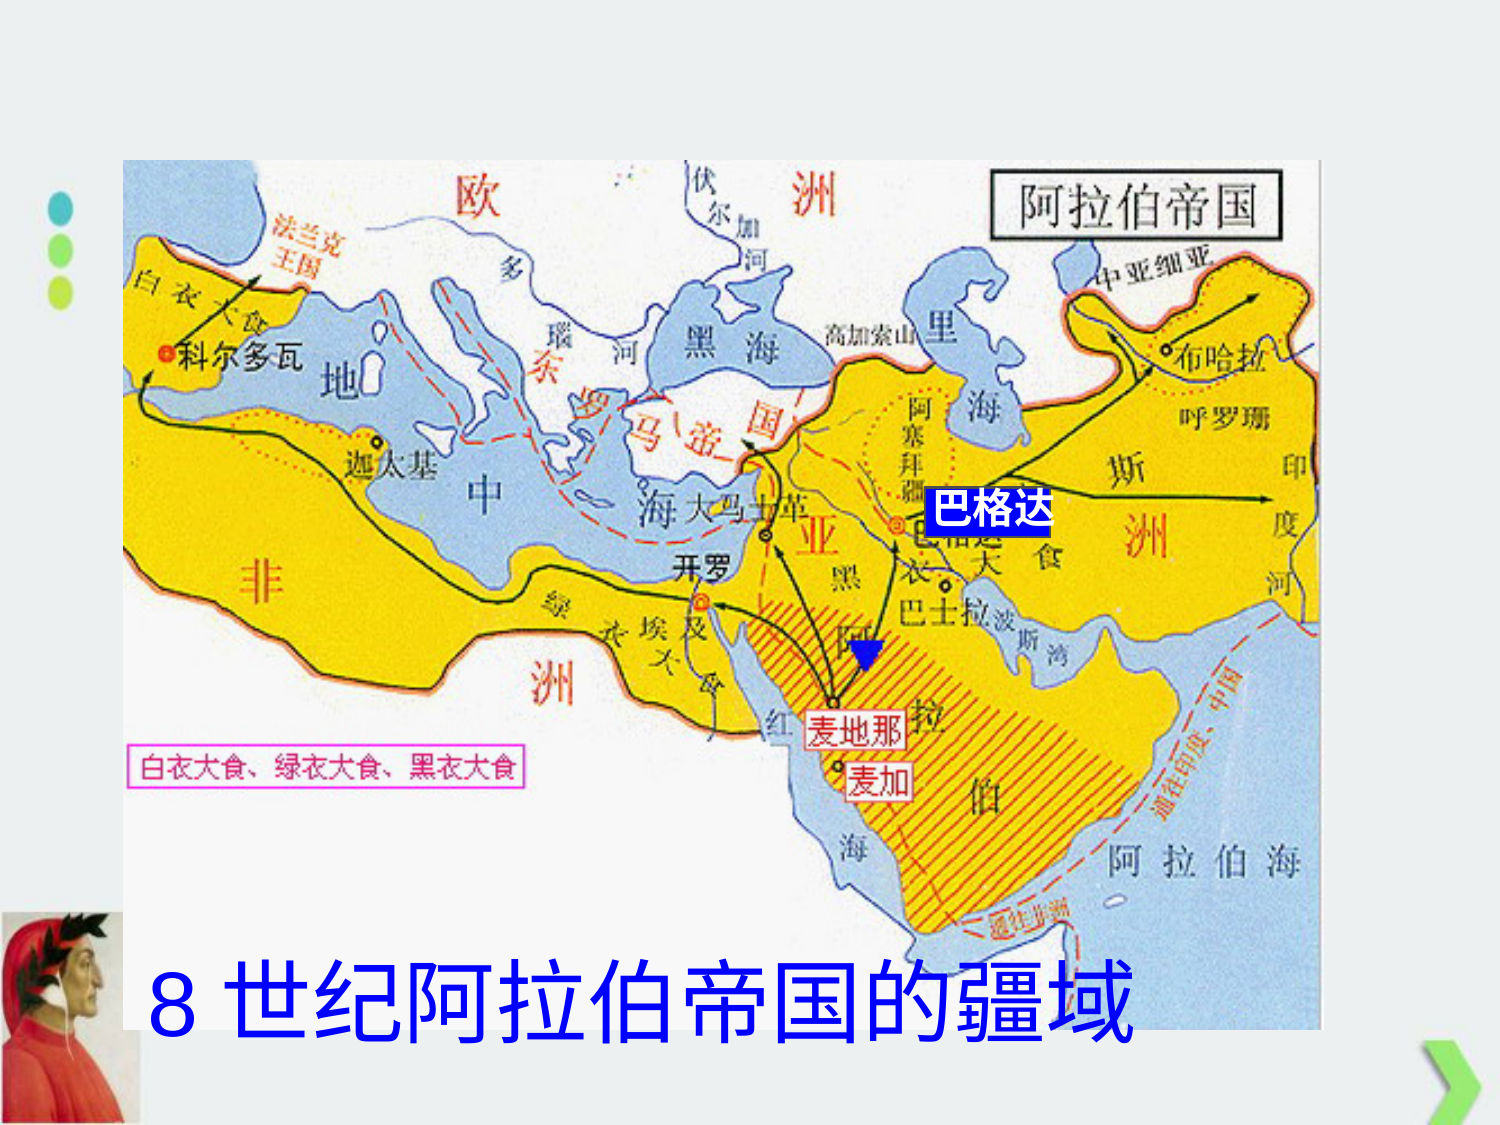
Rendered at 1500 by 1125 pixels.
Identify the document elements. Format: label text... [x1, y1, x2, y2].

picture [0, 0, 1500, 1125]
text_box 8世纪阿拉伯帝国的疆域 [132, 1038, 1153, 1063]
